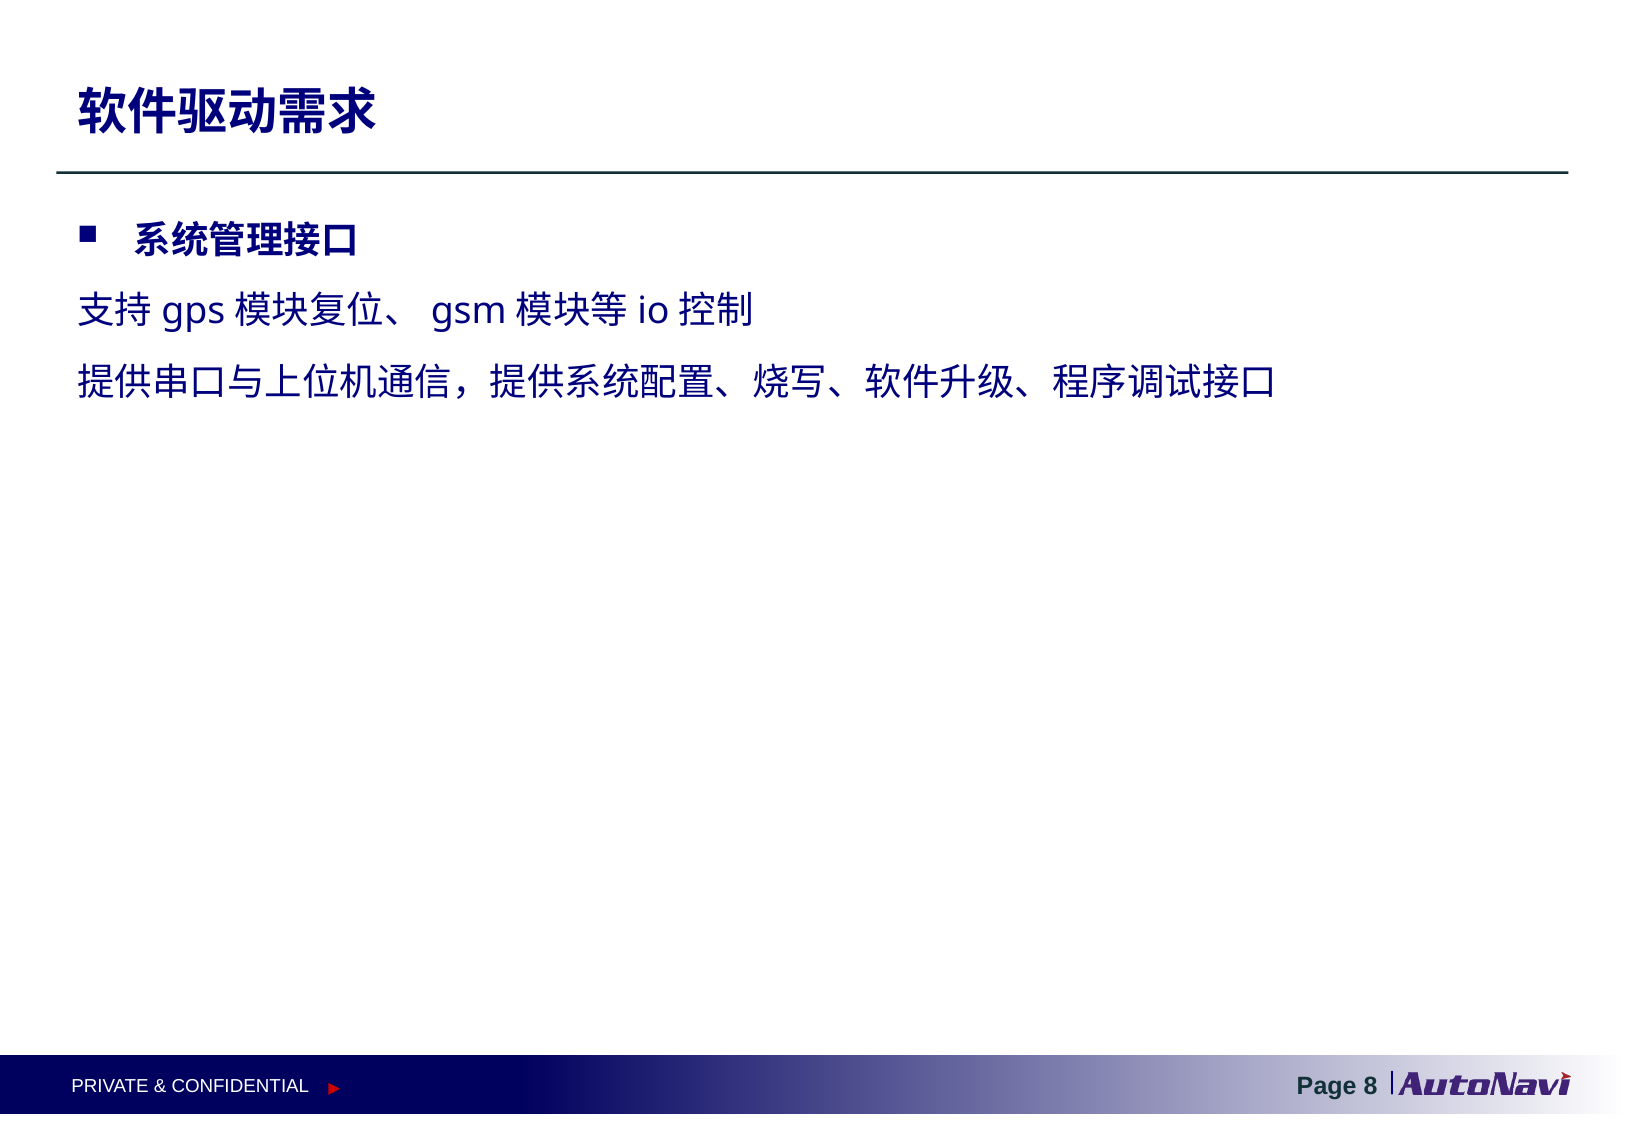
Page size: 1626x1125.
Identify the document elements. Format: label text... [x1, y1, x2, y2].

picture [1398, 1072, 1571, 1095]
title 软件驱动需求 [62, 54, 1563, 165]
list 系统管理接口 支持gps模块复位、gsm模块等io控制 提供串口与上位机通信，提供系统配置、烧写、软件升级、程序调试接口 [61, 198, 1563, 1032]
